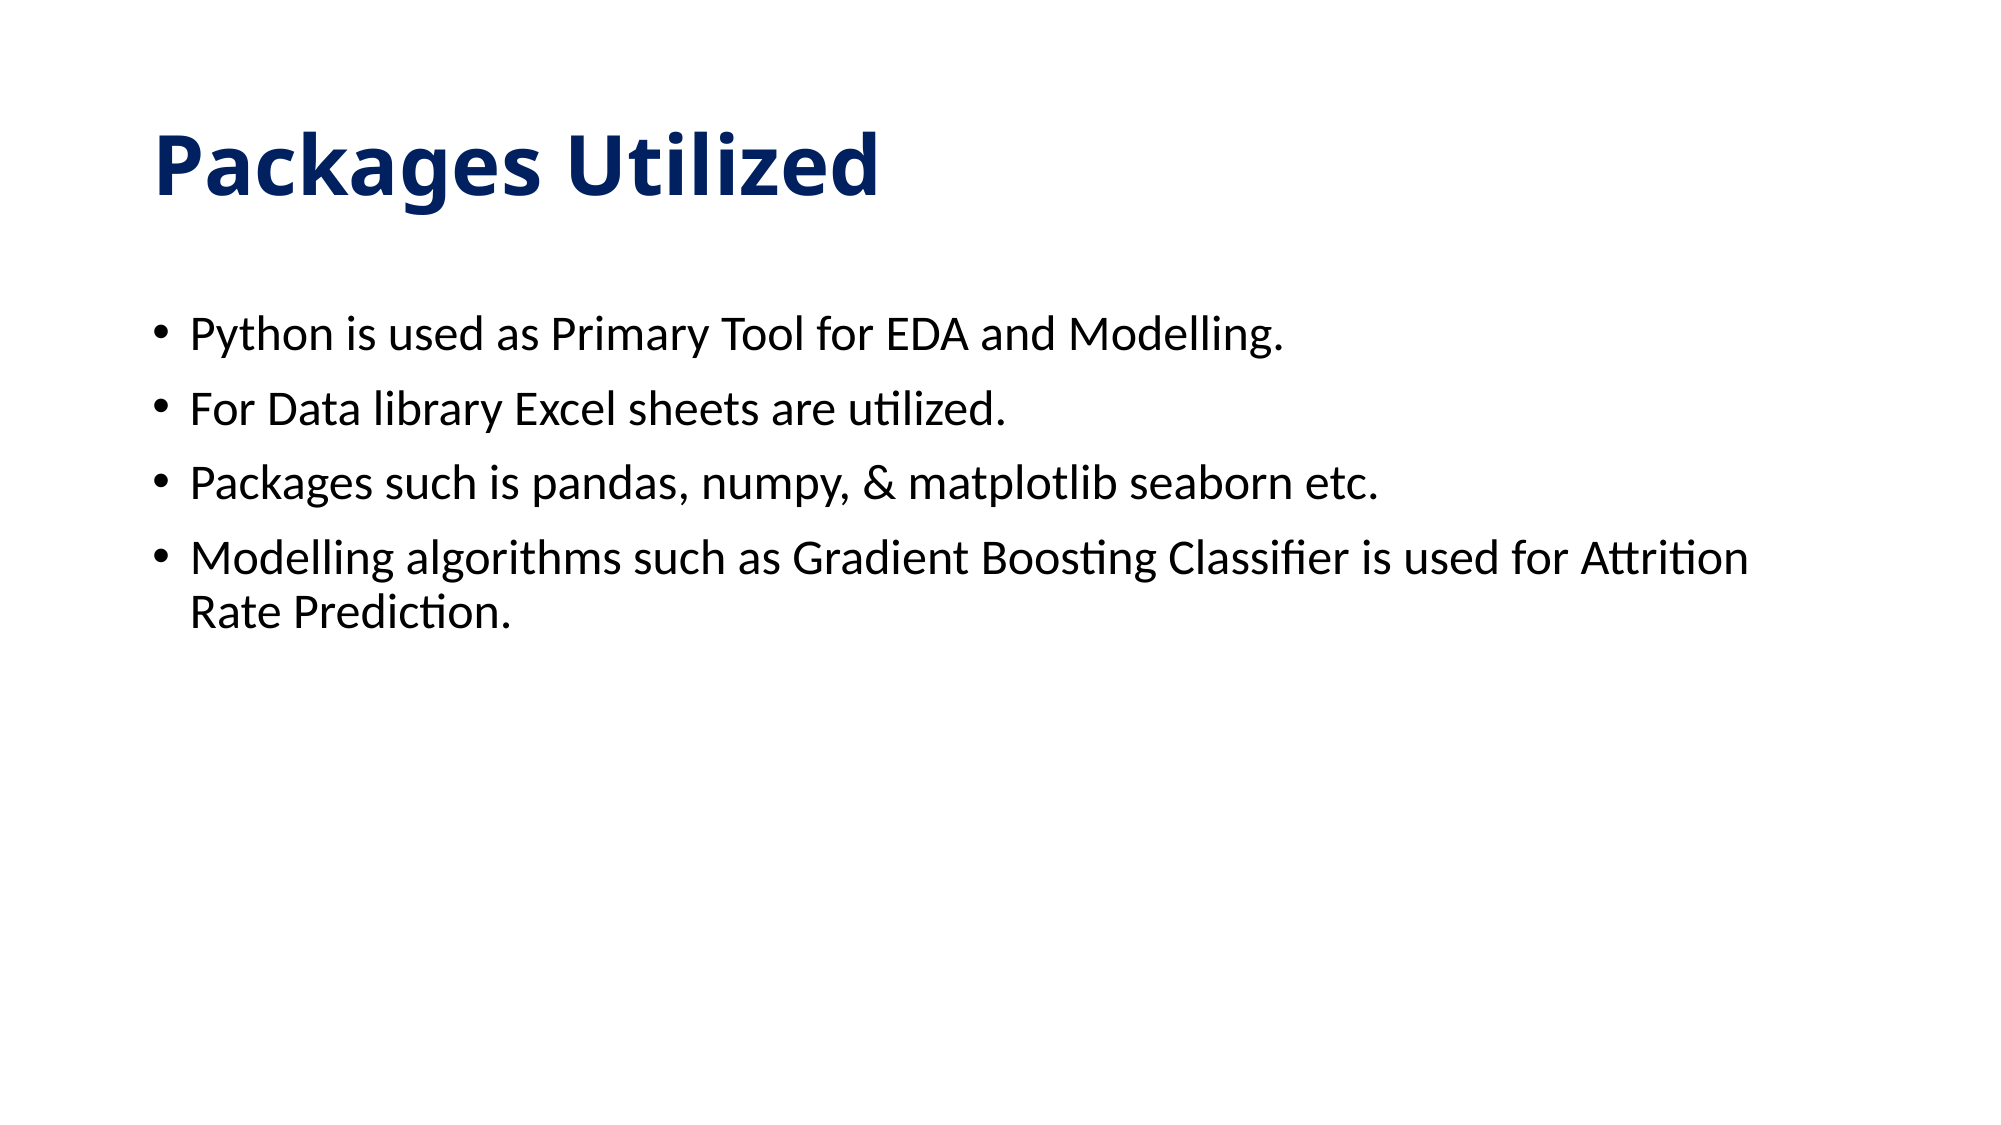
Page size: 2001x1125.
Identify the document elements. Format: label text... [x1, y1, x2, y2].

title Packages Utilized [137, 59, 1863, 278]
list Python is used as Primary Tool for EDA and Modelling. For Data library Excel sheets are utilized. Packages such is pandas, numpy, & matplotlib seaborn etc. Modelling algorithms such as Gradient Boosting Classifier is used for Attrition Rate Prediction. [137, 299, 1863, 652]
